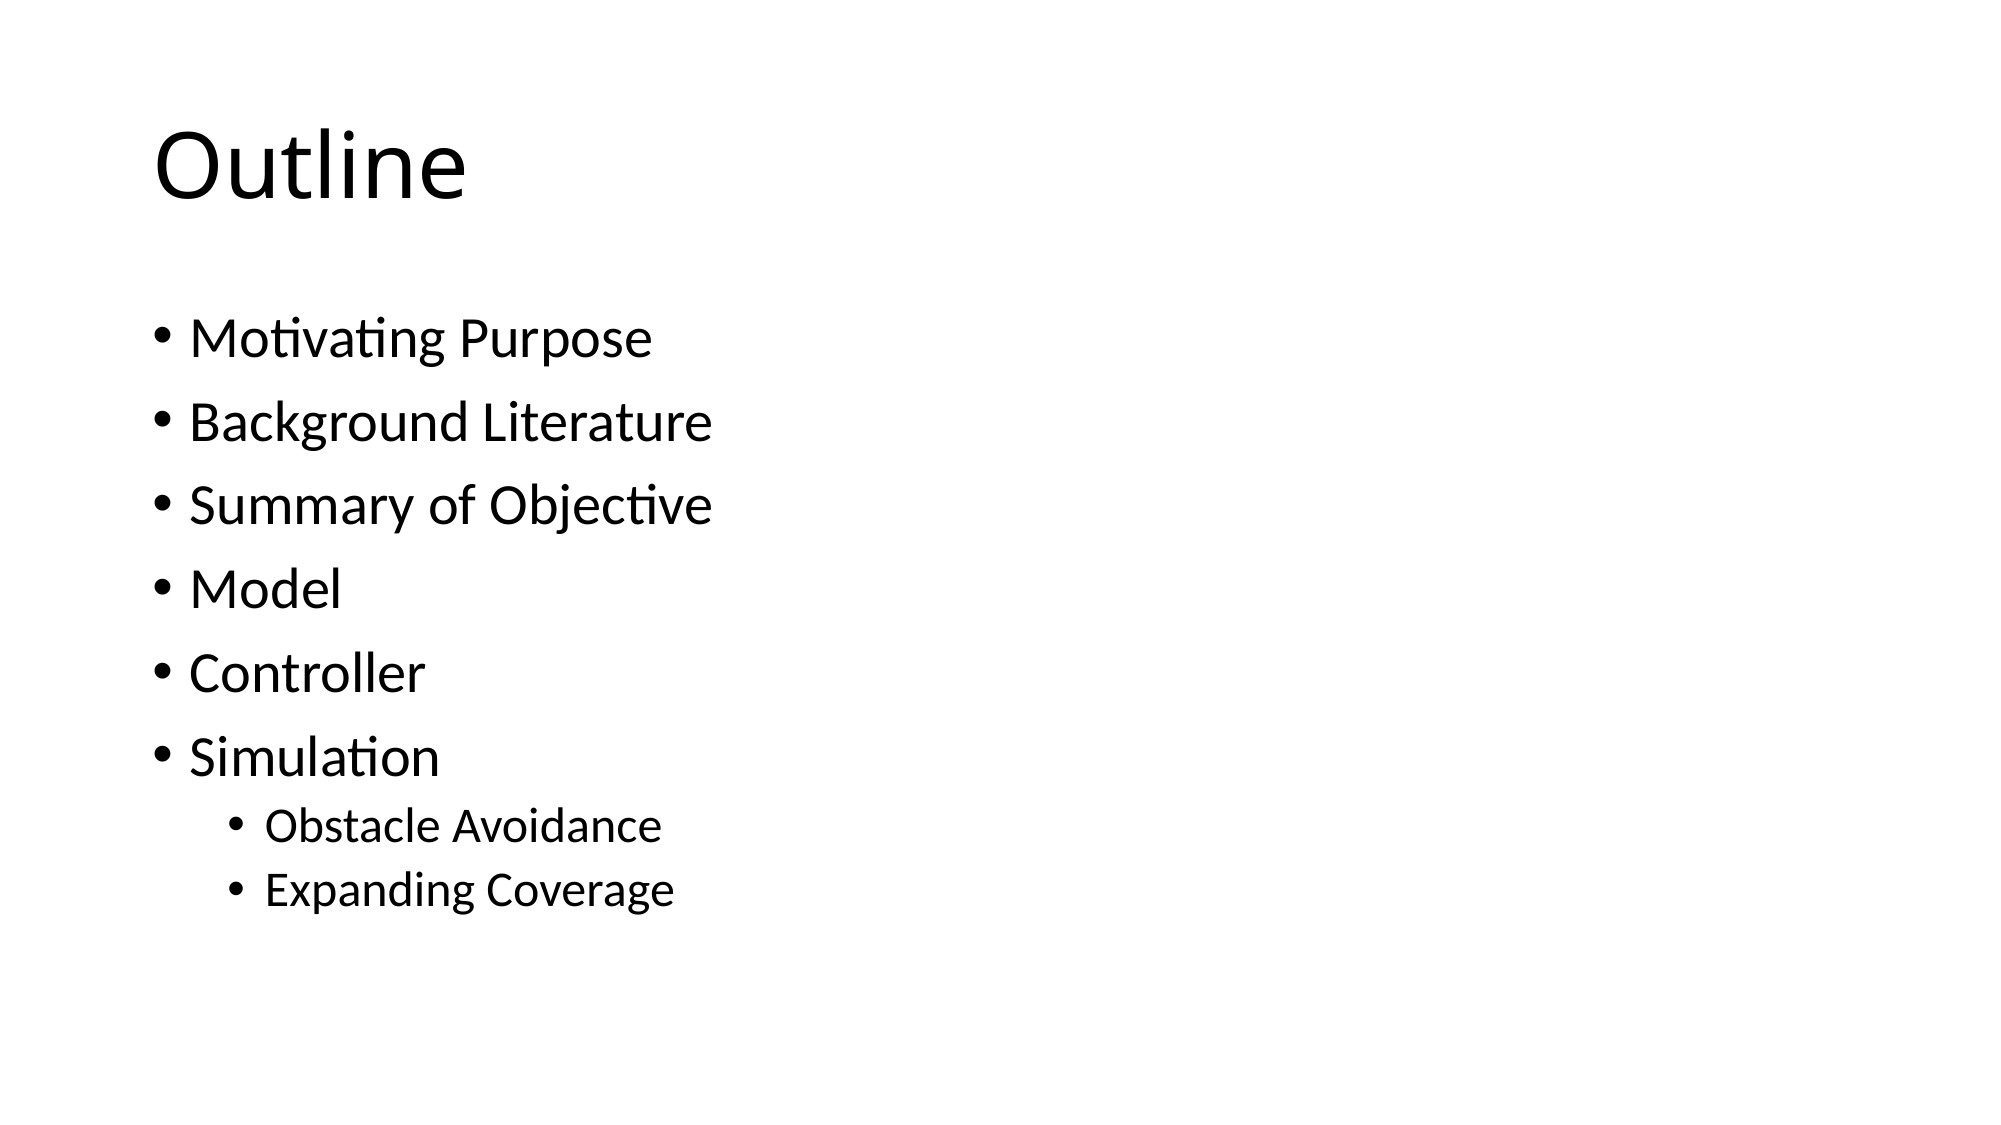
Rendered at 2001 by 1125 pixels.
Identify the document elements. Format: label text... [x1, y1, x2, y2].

title Outline [137, 59, 1863, 278]
list Motivating Purpose Background Literature Summary of Objective Model Controller Simulation Obstacle Avoidance Expanding Coverage [137, 299, 1184, 1014]
